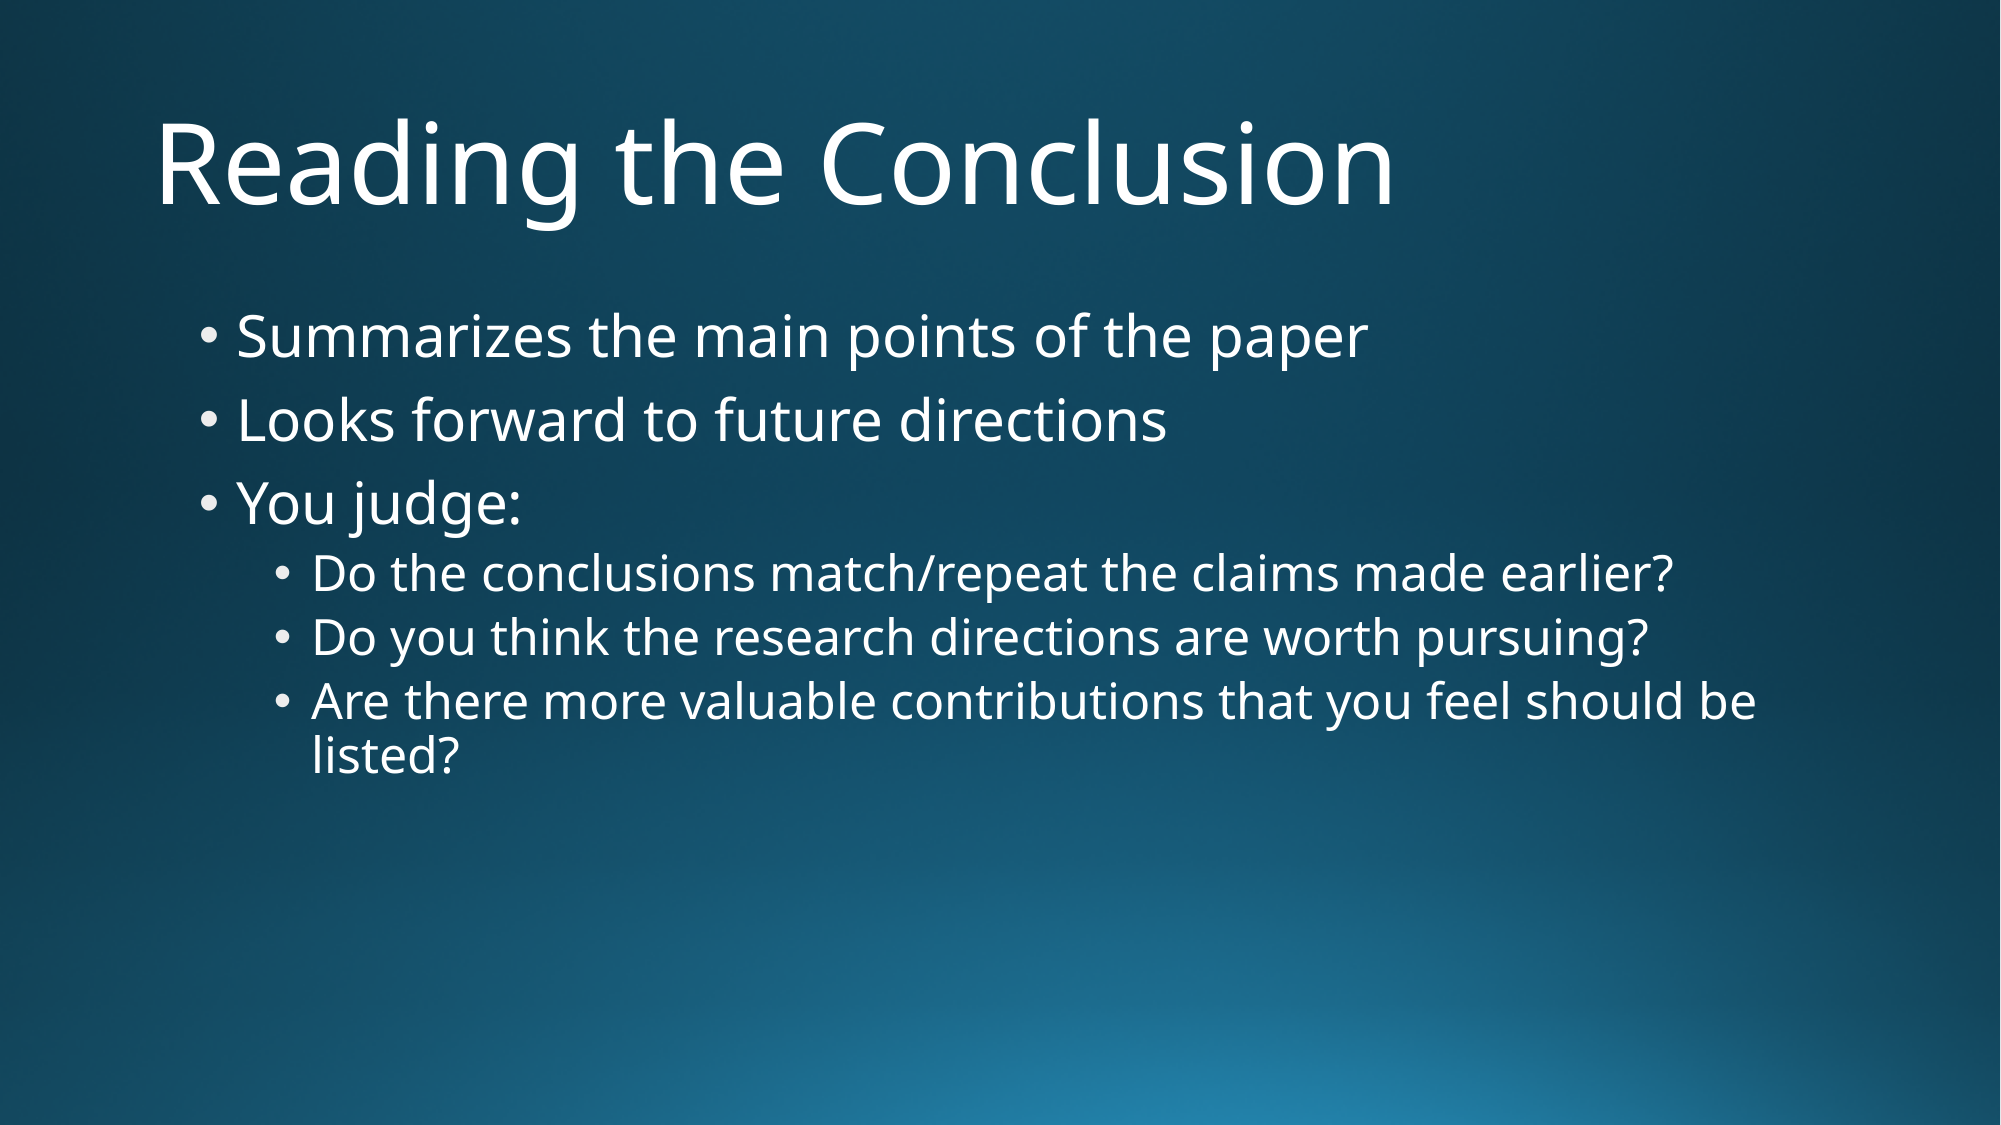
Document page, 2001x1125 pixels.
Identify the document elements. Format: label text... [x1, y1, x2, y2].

list Summarizes the main points of the paper Looks forward to future directions You judge: Do the conclusions match/repeat the claims made earlier? Do you think the research directions are worth pursuing? Are there more valuable contributions that you feel should be listed? [183, 299, 1863, 1014]
picture [0, 0, 2001, 1125]
title Reading the Conclusion [137, 59, 1863, 278]
